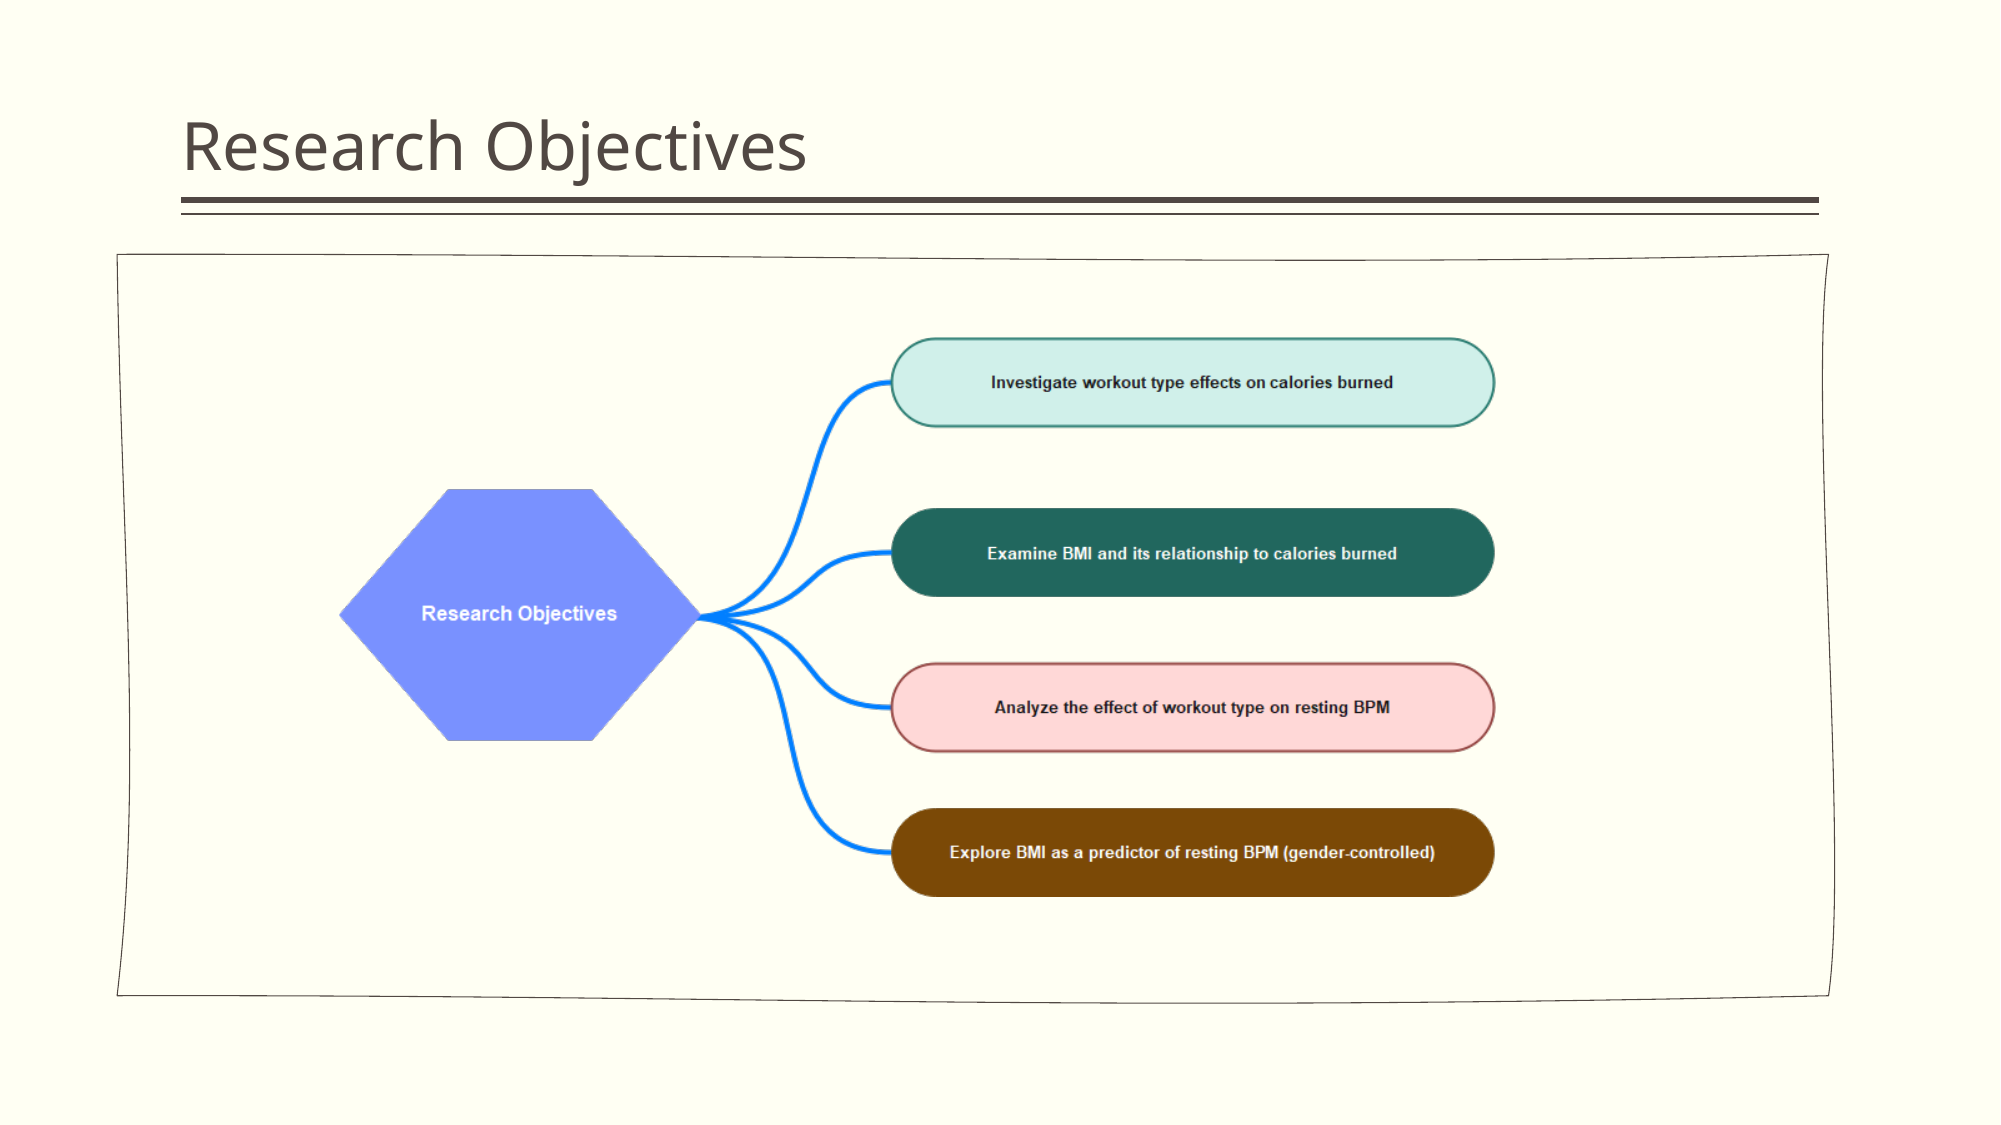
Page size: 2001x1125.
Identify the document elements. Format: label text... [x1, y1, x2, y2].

text_box [117, 254, 1835, 1004]
title Research Objectives [181, 12, 1819, 193]
picture [339, 336, 1496, 897]
